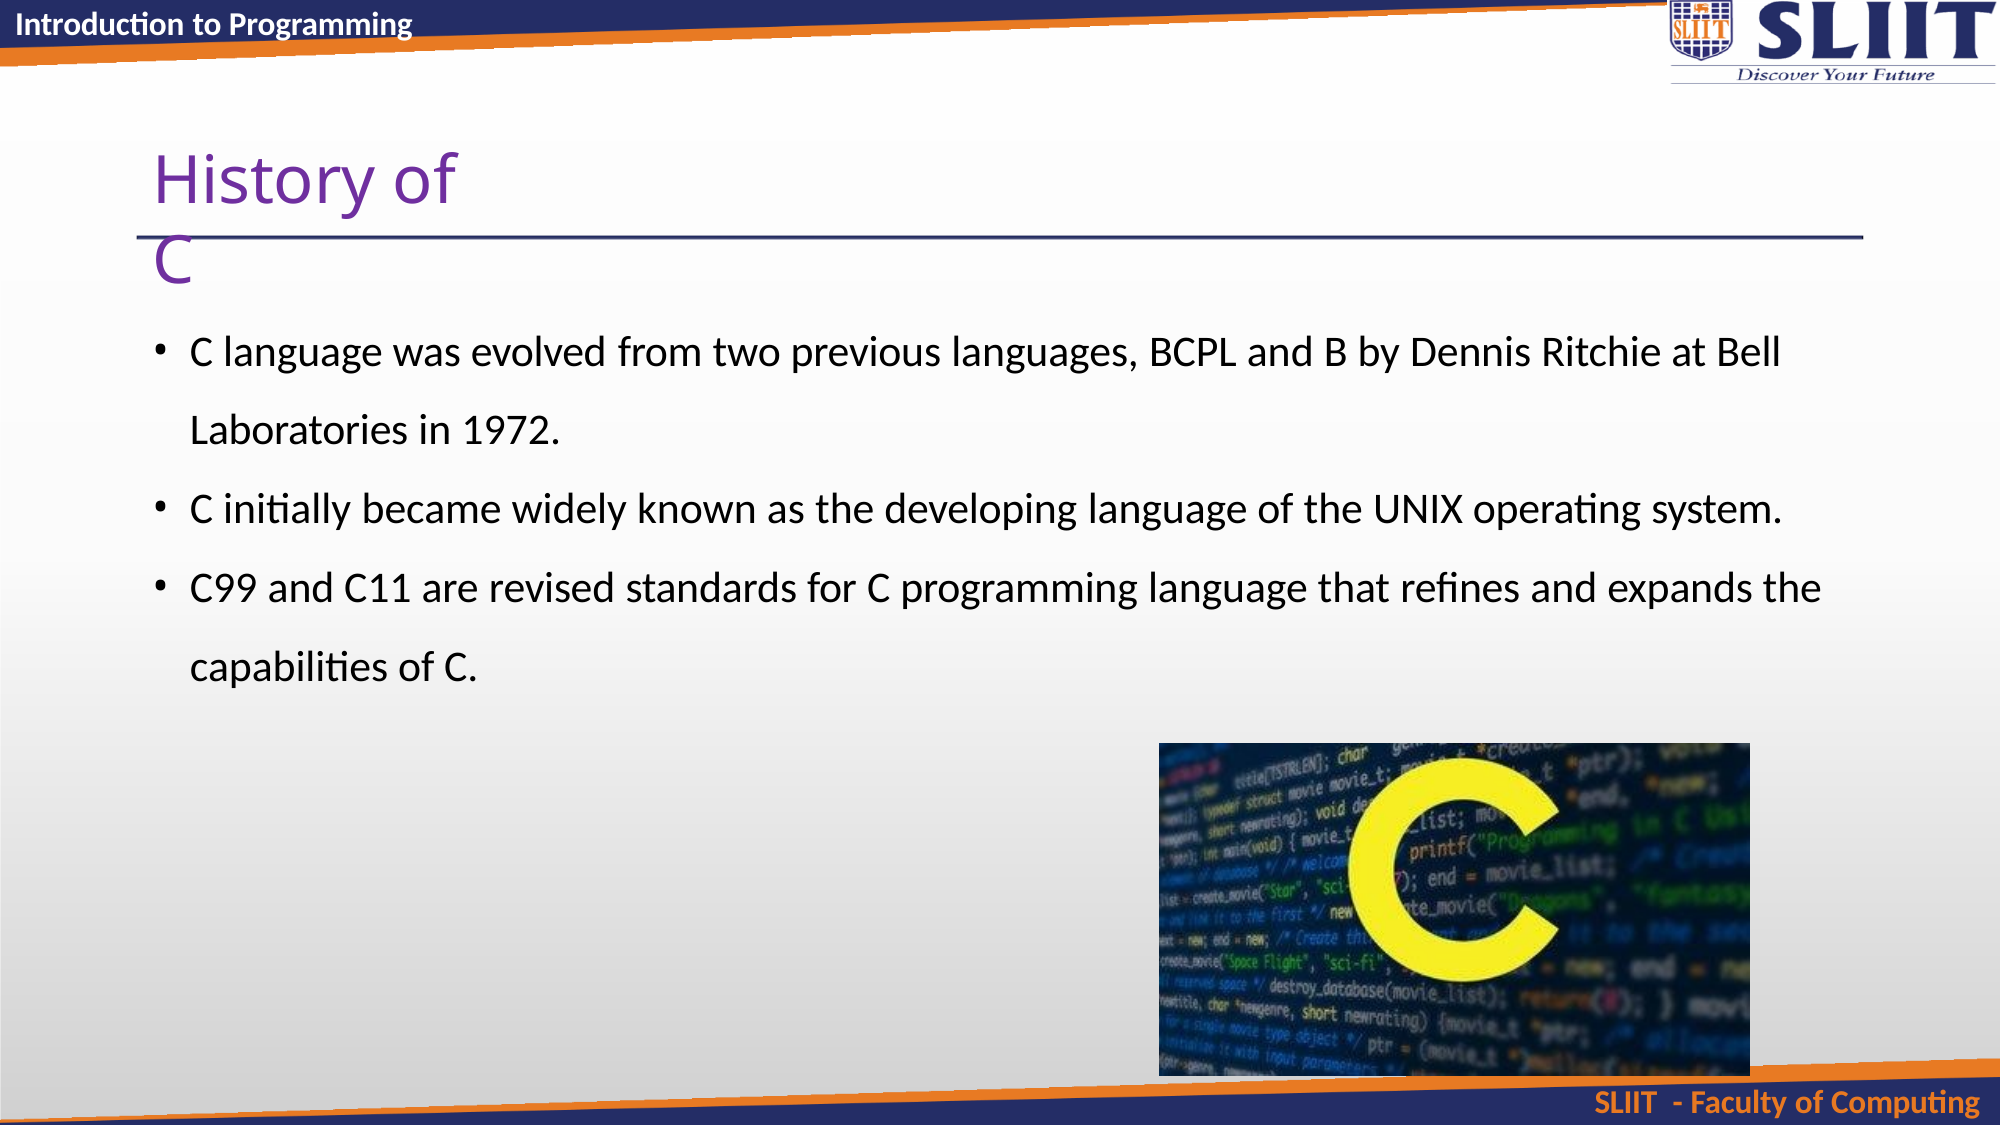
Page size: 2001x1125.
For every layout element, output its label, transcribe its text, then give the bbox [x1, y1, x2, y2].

title History of C [150, 134, 466, 232]
picture [0, 0, 2000, 1125]
footer SLIIT - Faculty of Computing [1592, 1086, 1988, 1125]
text_box C language was evolved from two previous languages, BCPL and B by Dennis Ritchie at Bell Laboratories in 1972. C initially became widely known as the developing language of the UNIX operating system. C99 and C11 are revised standards for C programming language that refines and expands the capabilities of C. [150, 293, 1834, 690]
text_box Introduction to Programming [12, 0, 421, 42]
title History of C [150, 251, 466, 293]
